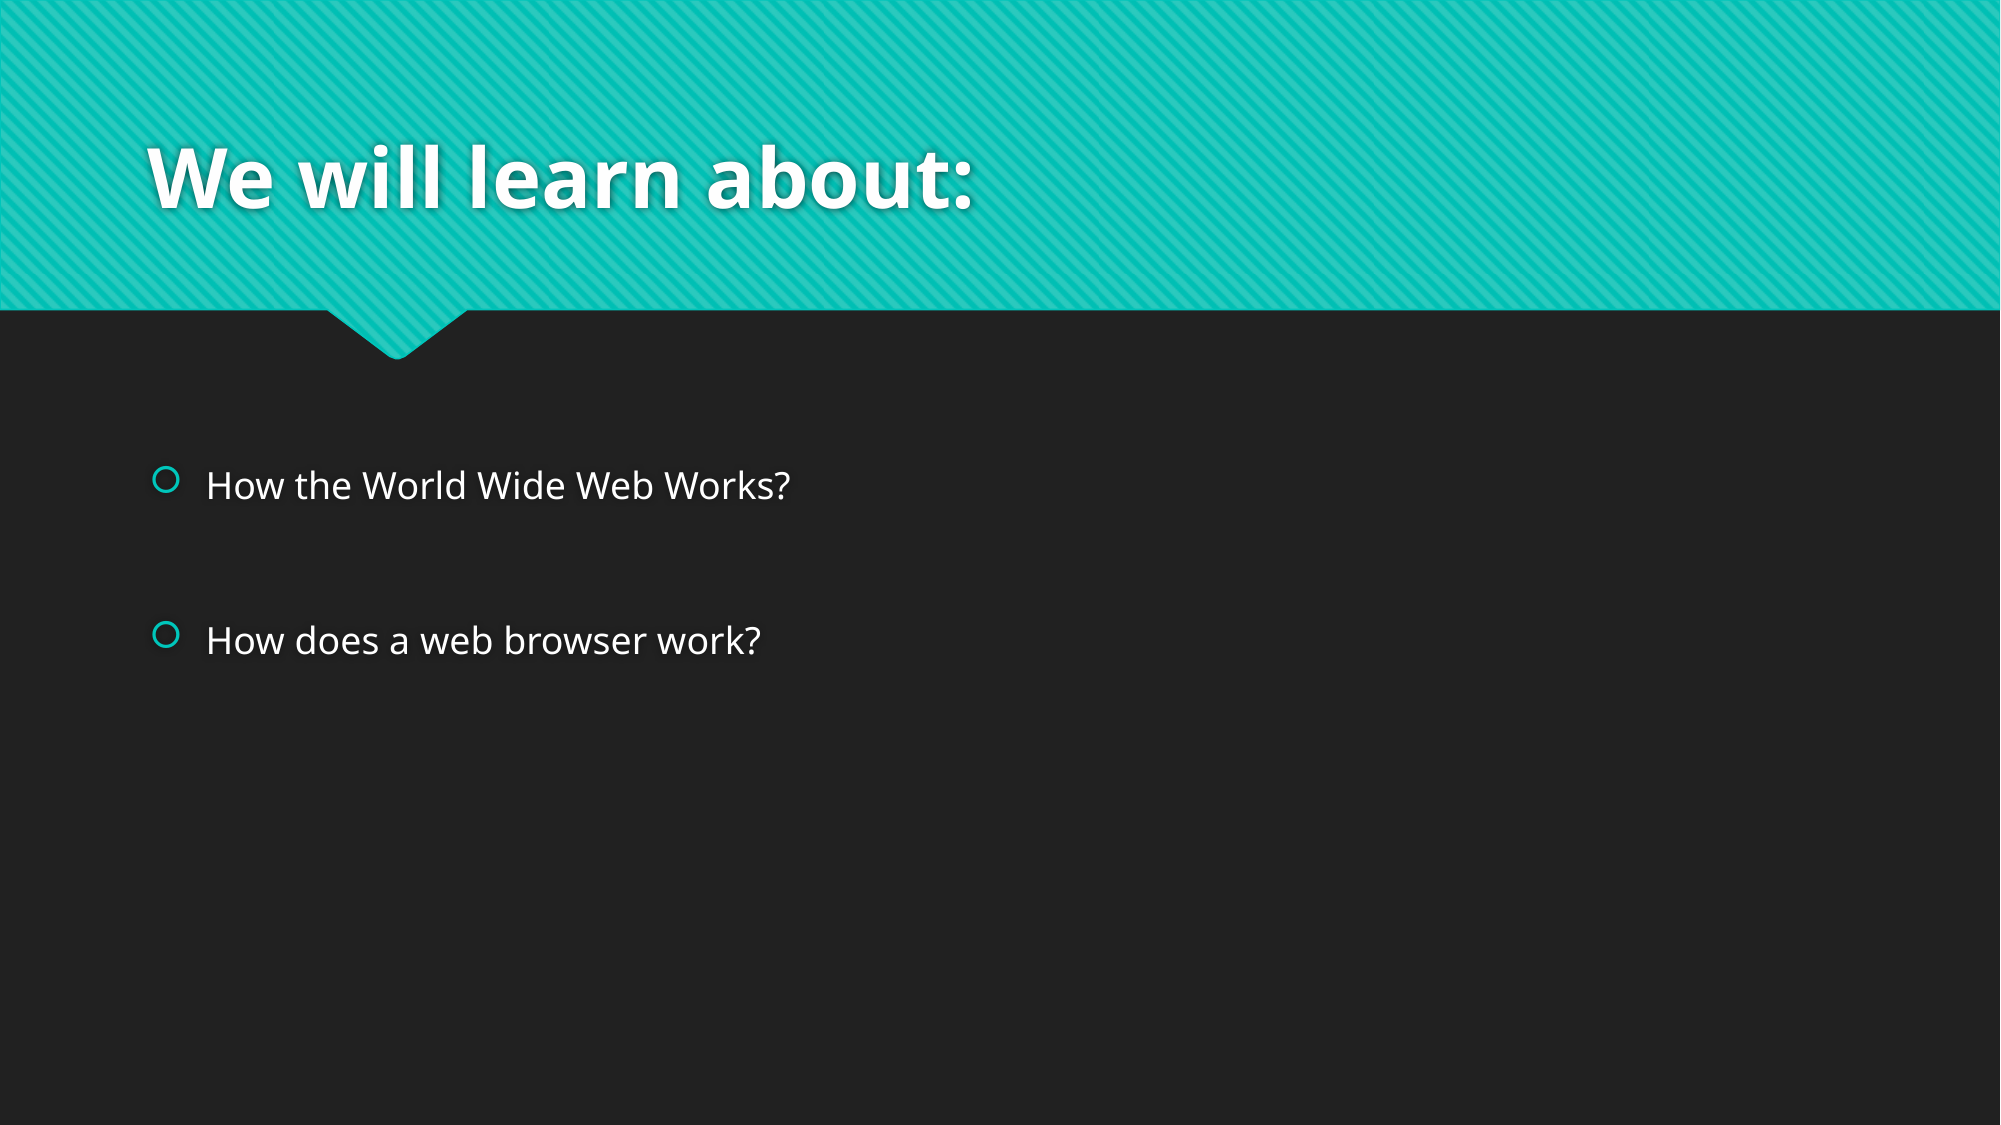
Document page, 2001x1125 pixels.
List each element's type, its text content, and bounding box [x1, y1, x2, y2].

list How the World Wide Web Works? How does a web browser work? [134, 364, 1866, 962]
title We will learn about: [132, 73, 1868, 233]
